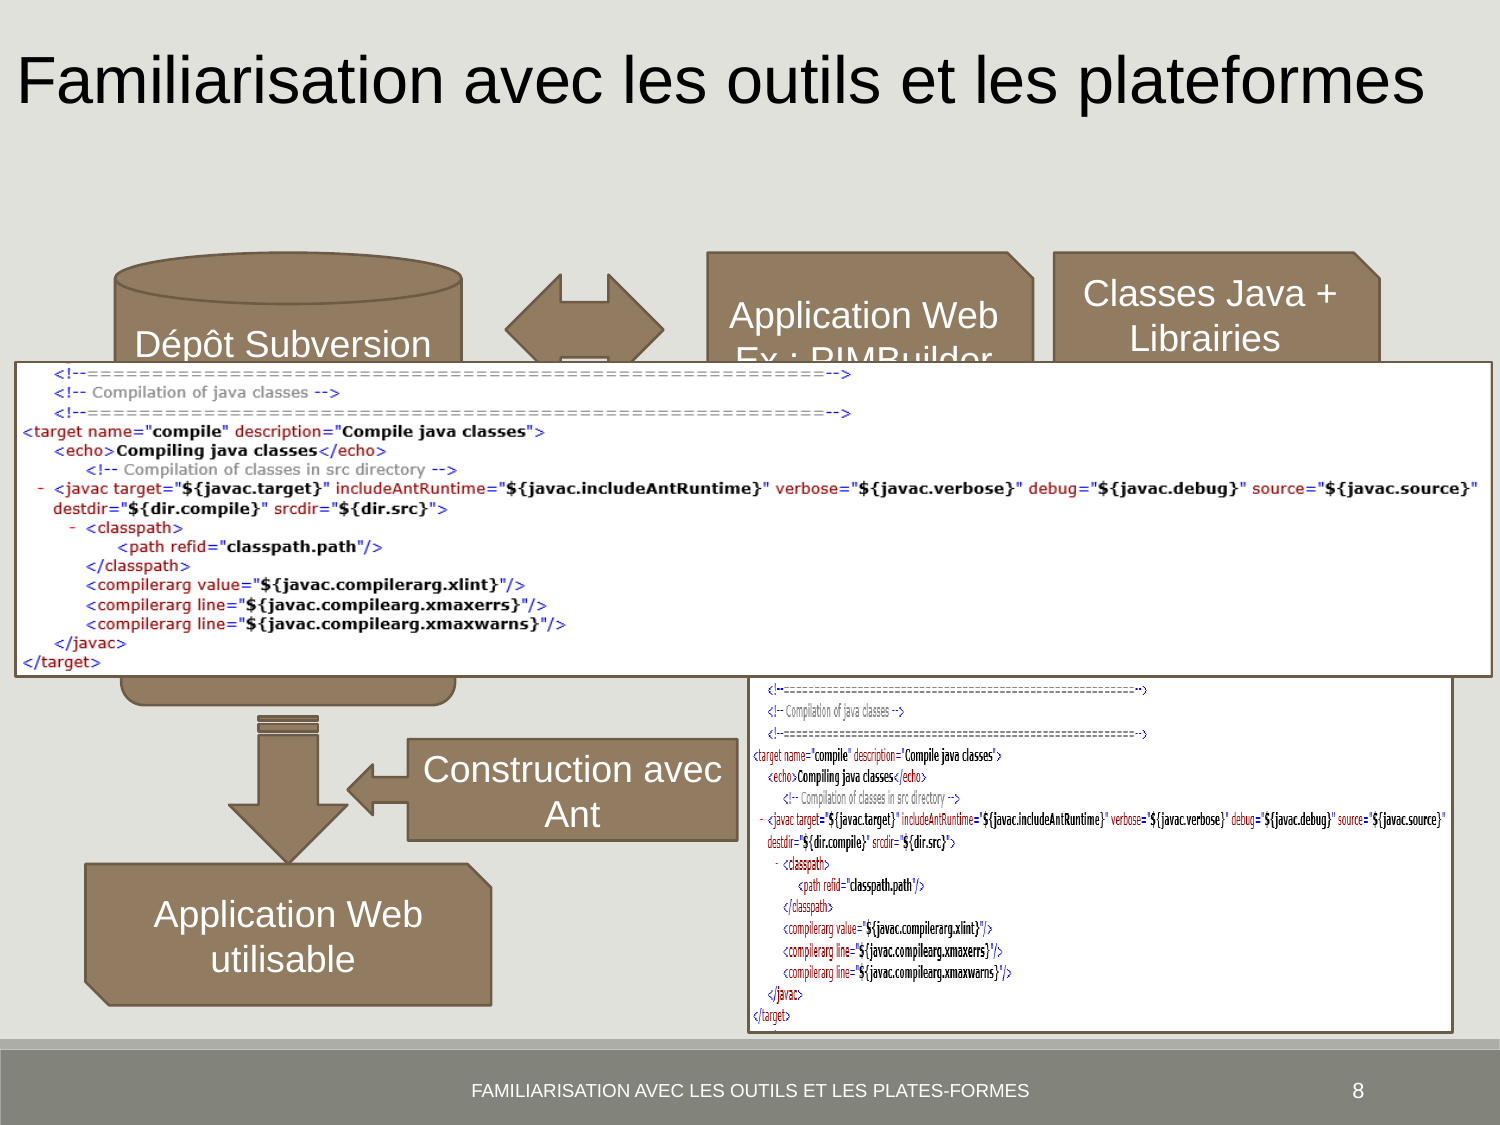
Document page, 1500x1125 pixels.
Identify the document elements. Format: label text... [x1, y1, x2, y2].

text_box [0, 28, 1500, 166]
text_box Classes Java + Librairies = javaland [1052, 251, 1381, 359]
text_box Construction avec Ant [500, 737, 739, 842]
text_box Dépôt Subversion [113, 251, 463, 359]
picture [16, 362, 1492, 676]
text_box Application Web Ex : PIMBuilder [706, 251, 1035, 359]
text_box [120, 684, 456, 706]
text_box [504, 273, 665, 359]
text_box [84, 716, 492, 1006]
slide_number 8 [1217, 1058, 1381, 1121]
footer familiarisation avec les outils et les plates-formes [452, 1058, 1048, 1121]
picture [749, 677, 1452, 1032]
